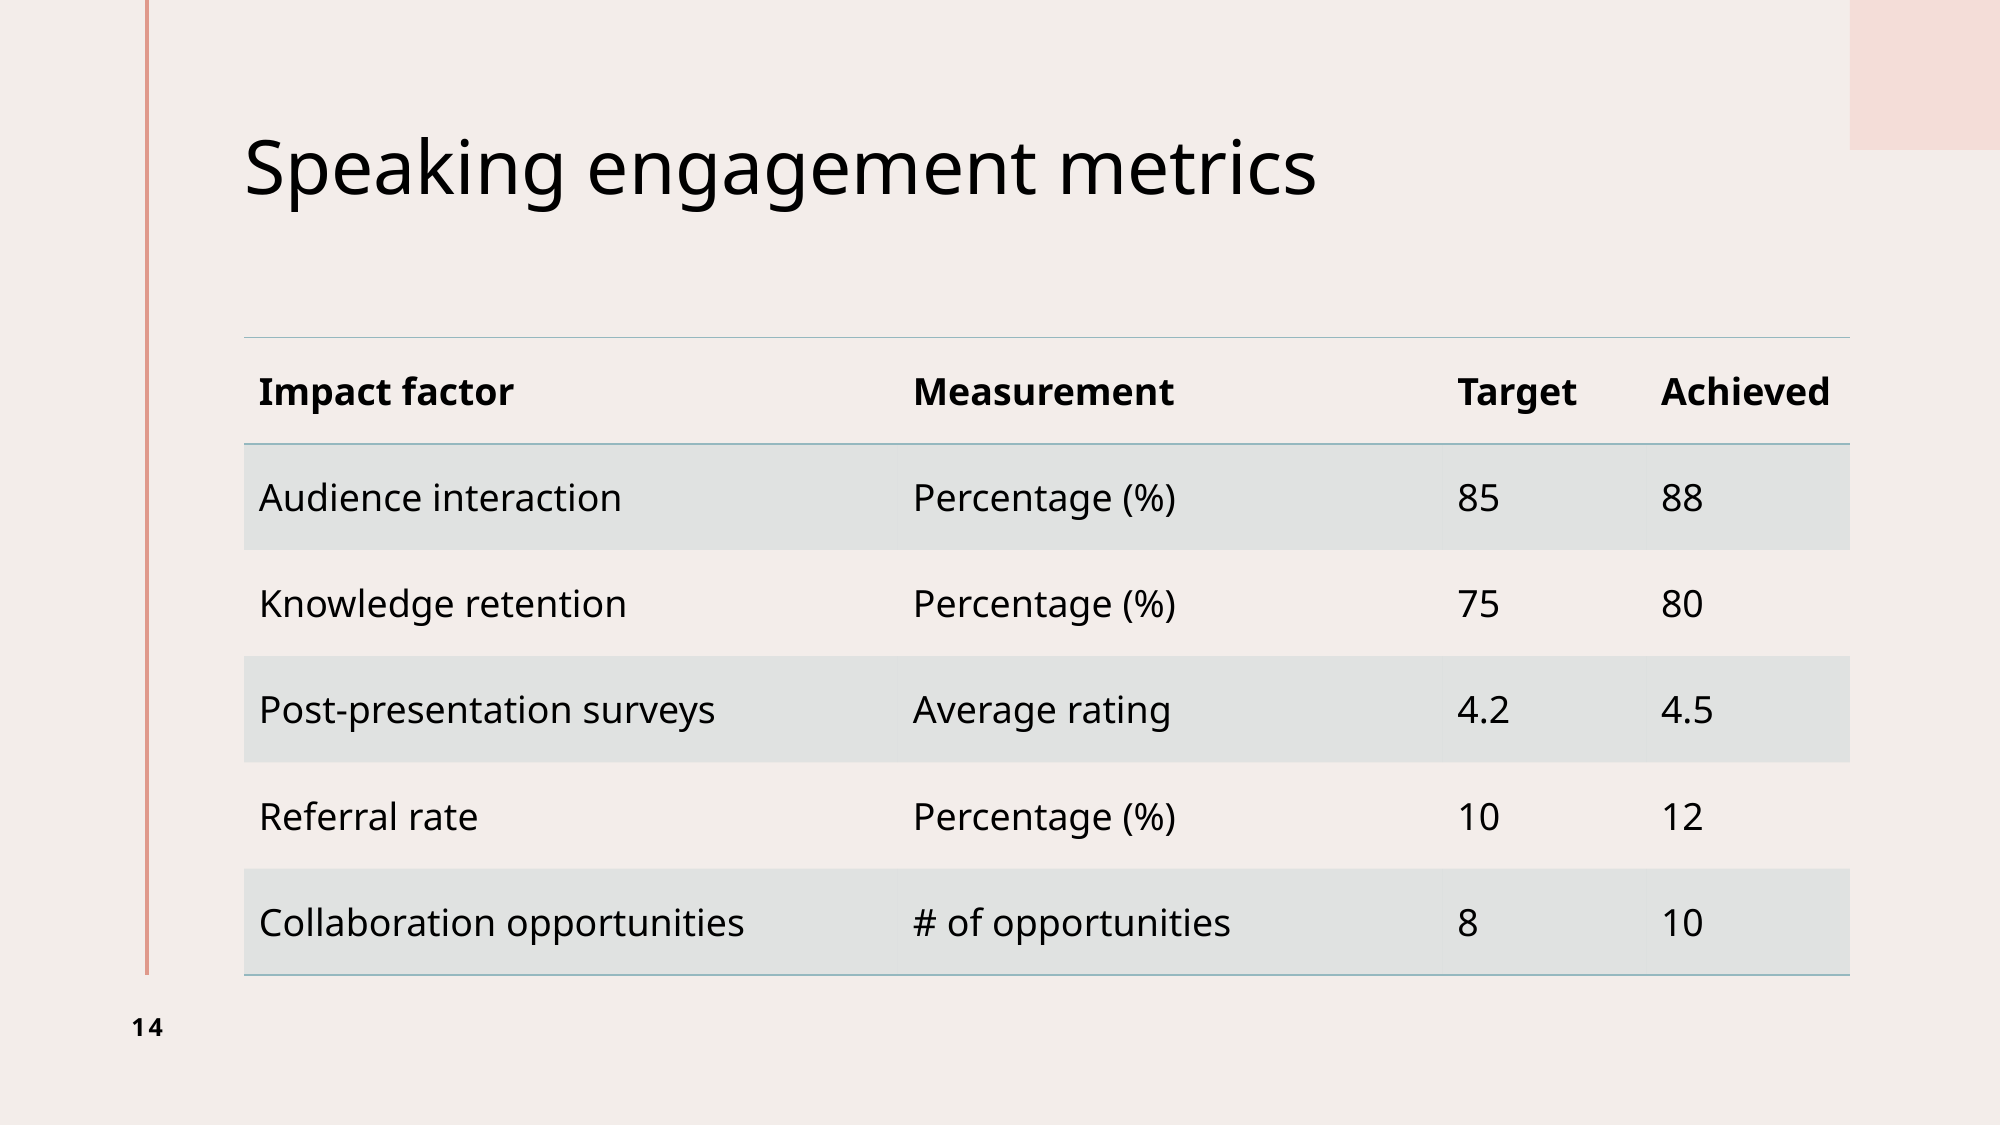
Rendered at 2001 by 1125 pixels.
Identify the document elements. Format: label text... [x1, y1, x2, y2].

table_cell Post-presentation surveys [244, 656, 898, 762]
table_cell 12 [1646, 762, 1850, 869]
slide_number 14 [67, 975, 227, 1082]
table_cell 8 [1442, 869, 1646, 974]
table_cell 80 [1646, 550, 1850, 656]
table_cell Referral rate [244, 762, 898, 869]
table_cell 85 [1442, 445, 1646, 550]
table_header Target [1442, 338, 1646, 443]
table_cell Percentage (%) [898, 762, 1442, 869]
table_cell Average rating [898, 656, 1442, 762]
table_cell 75 [1442, 550, 1646, 656]
table_cell 4.5 [1646, 656, 1850, 762]
table_cell Audience interaction [244, 445, 898, 550]
table_cell Percentage (%) [898, 445, 1442, 550]
table_cell 10 [1442, 762, 1646, 869]
table_cell 4.2 [1442, 656, 1646, 762]
title Speaking engagement metrics [244, 82, 1849, 258]
table_cell Knowledge retention [244, 550, 898, 656]
table_header Impact factor [244, 338, 898, 443]
table_cell 88 [1646, 445, 1850, 550]
table_cell 10 [1646, 869, 1850, 974]
table_header Achieved [1646, 338, 1850, 443]
table_cell Collaboration opportunities [244, 869, 898, 974]
table_cell Percentage (%) [898, 550, 1442, 656]
table_header Measurement [898, 338, 1442, 443]
table_cell # of opportunities [898, 869, 1442, 974]
